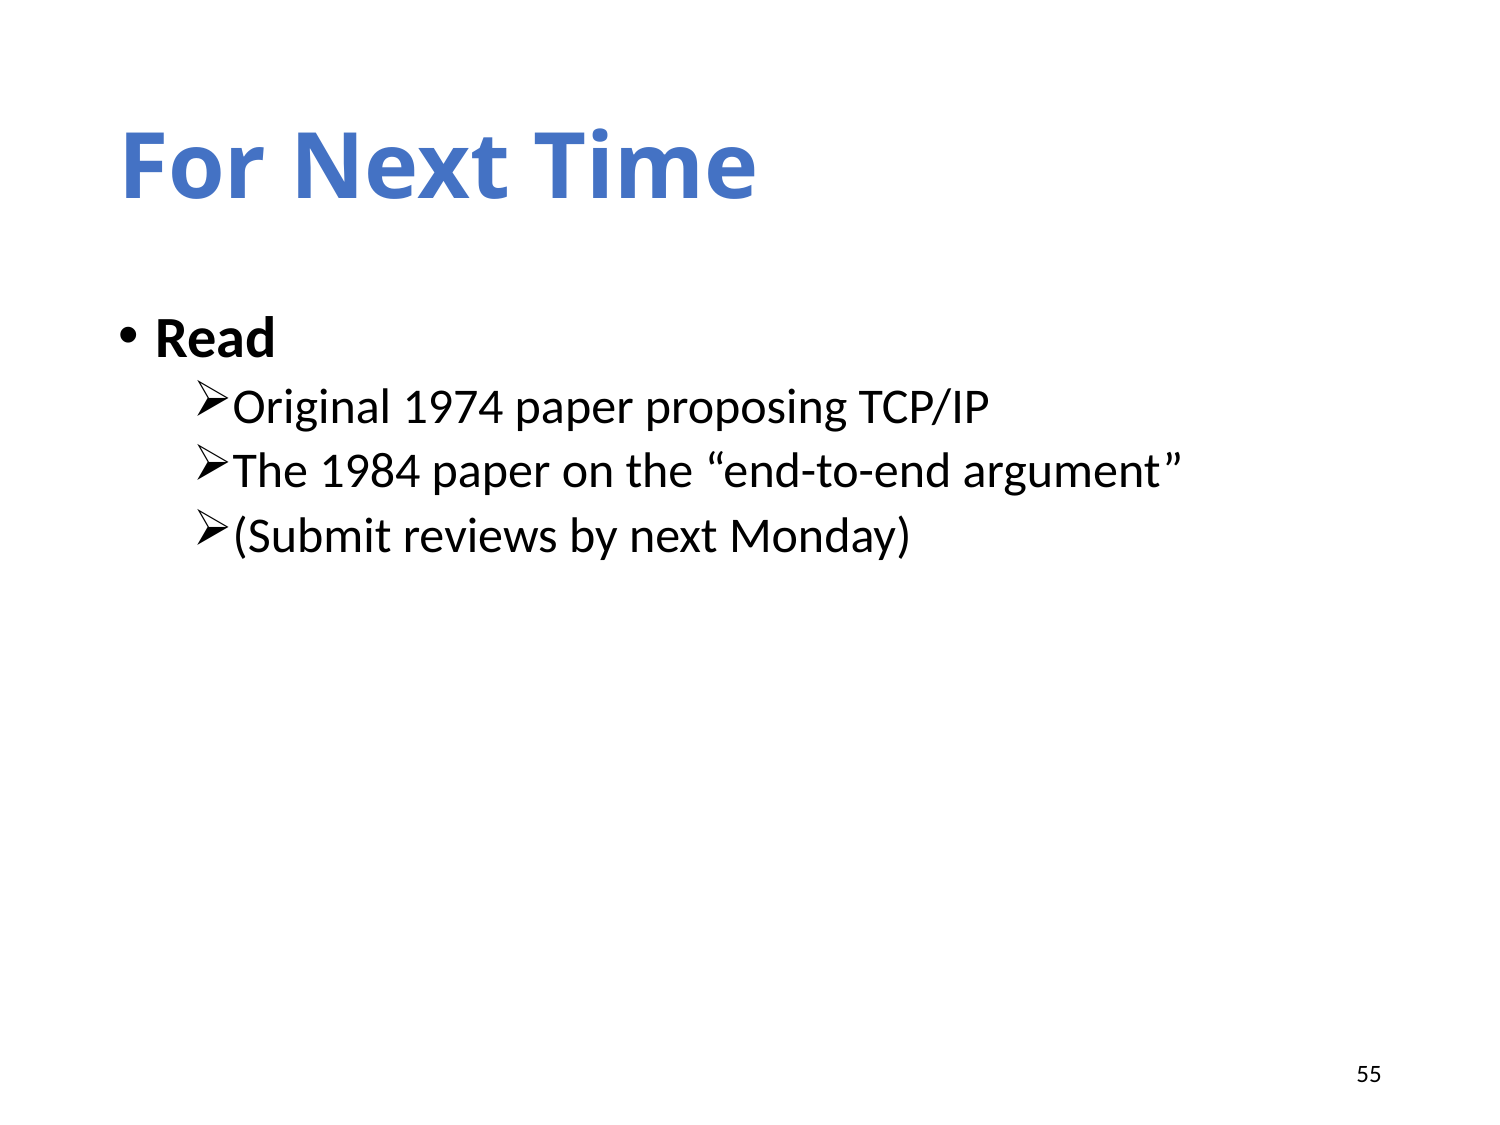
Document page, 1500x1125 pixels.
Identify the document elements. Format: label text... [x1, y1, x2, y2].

slide_number 55 [1059, 1042, 1397, 1103]
title For Next Time [103, 59, 1397, 278]
list Read Original 1974 paper proposing TCP/IP The 1984 paper on the “end-to-end argument” (Submit reviews by next Monday) [103, 299, 1397, 1014]
